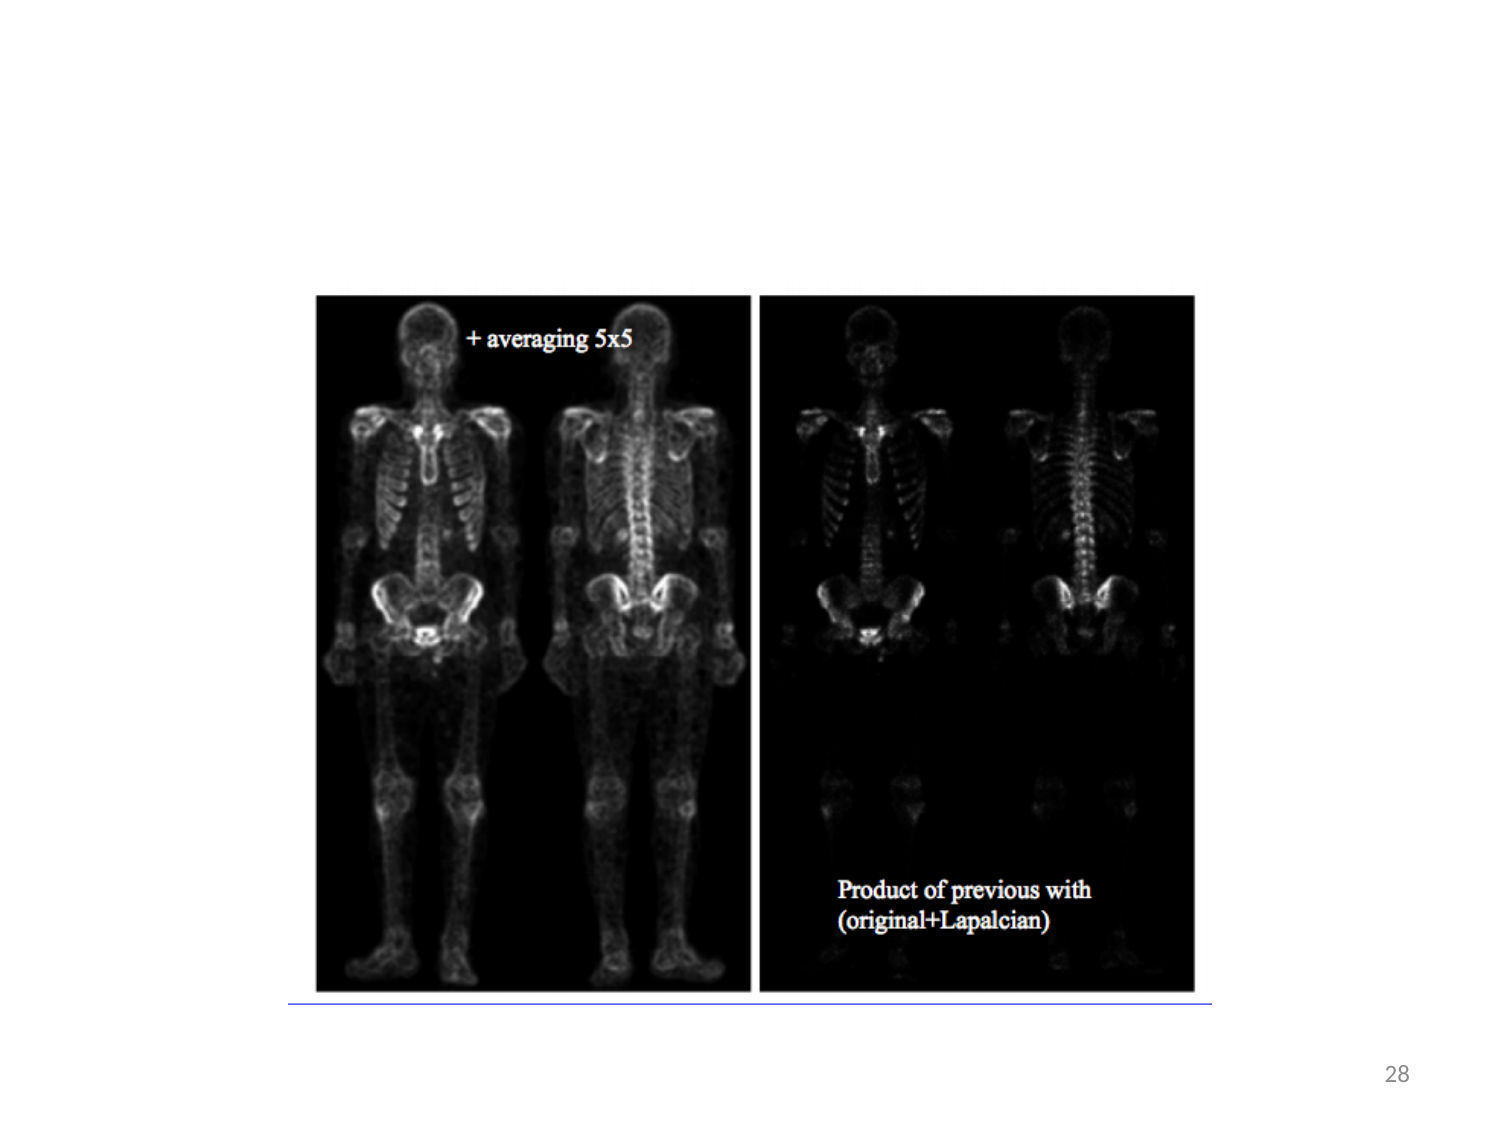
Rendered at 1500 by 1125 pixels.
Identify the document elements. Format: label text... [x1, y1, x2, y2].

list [74, 262, 1426, 1006]
slide_number 28 [1074, 1042, 1425, 1103]
